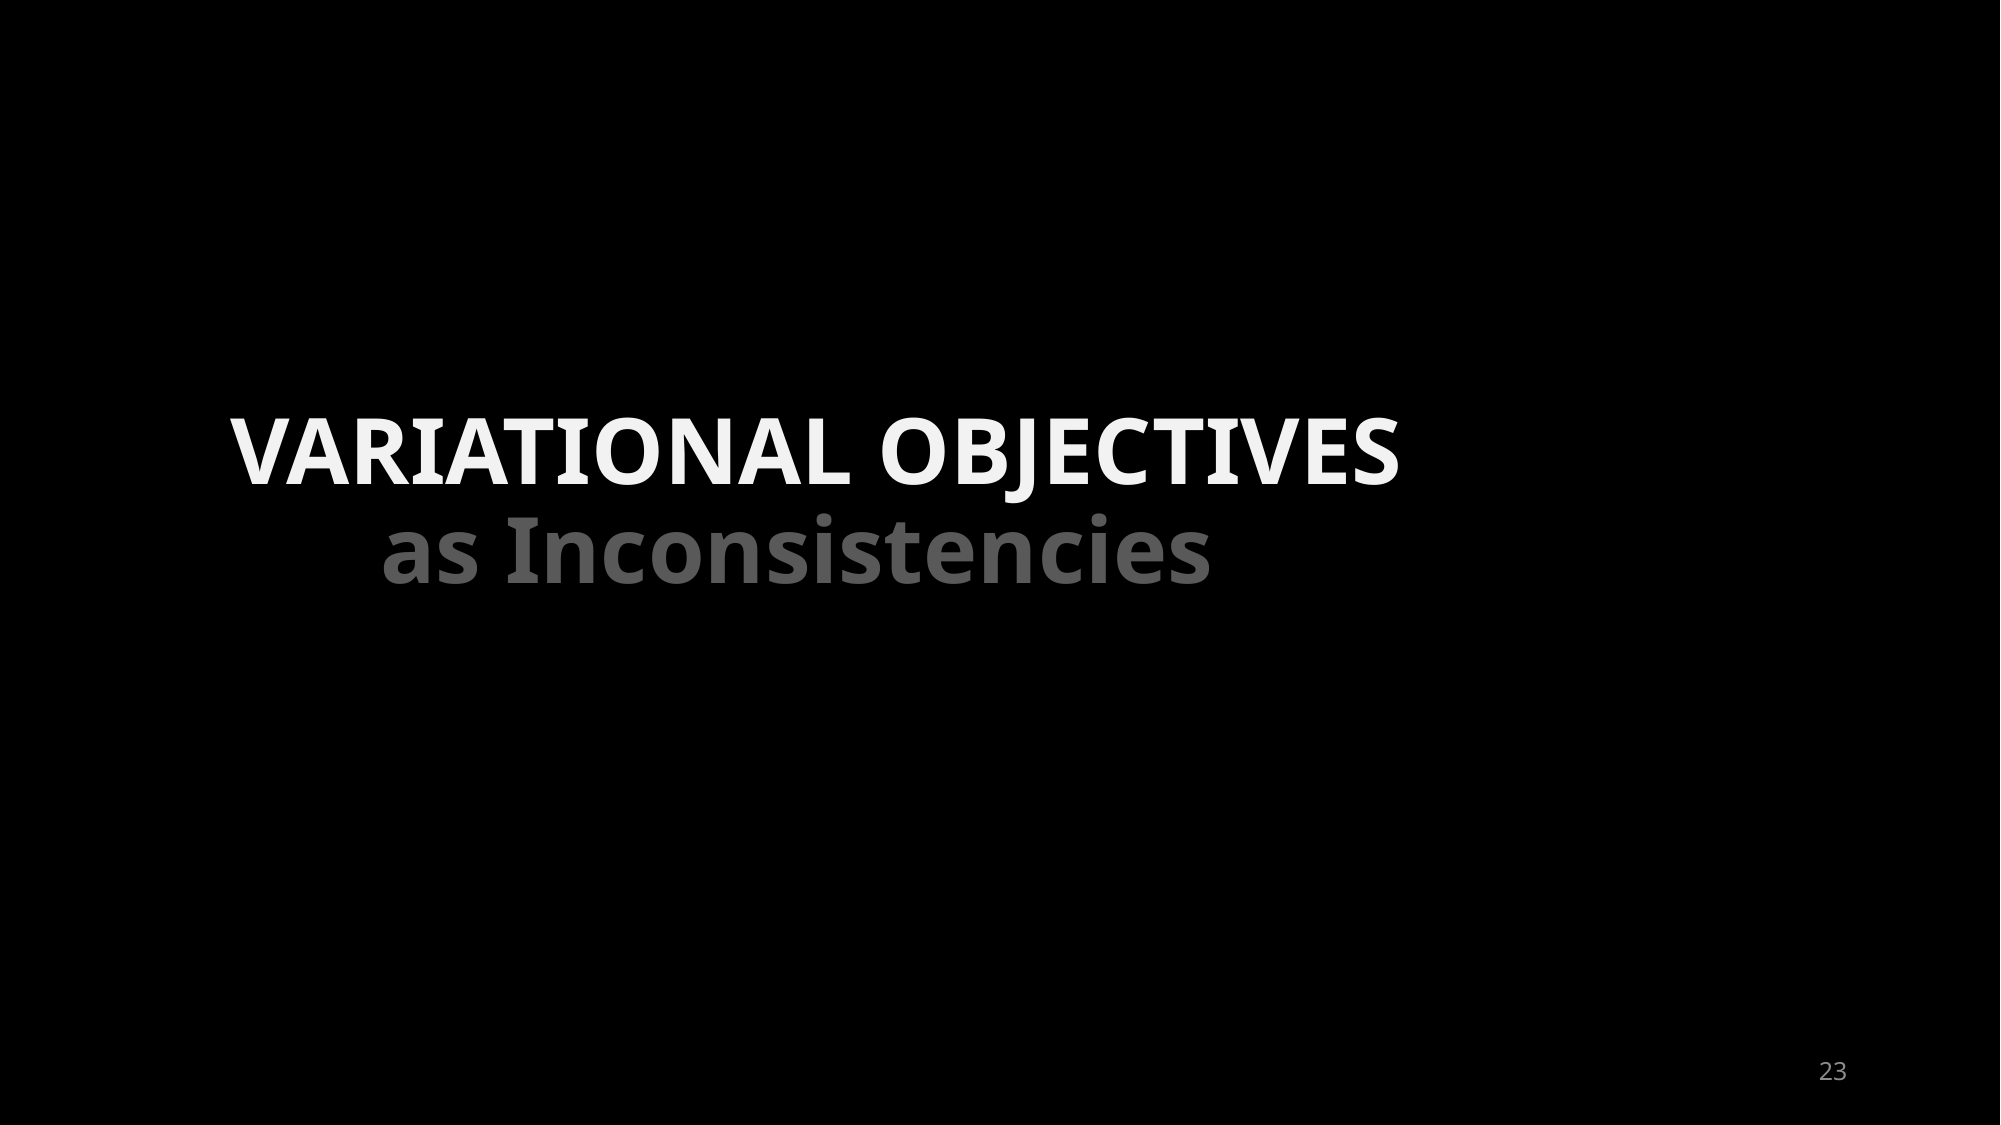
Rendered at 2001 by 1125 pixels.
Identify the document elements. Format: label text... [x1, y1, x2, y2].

slide_number 23 [1412, 1042, 1863, 1103]
title VARIATIONAL OBJECTIVES as Inconsistencies [215, 395, 1560, 613]
